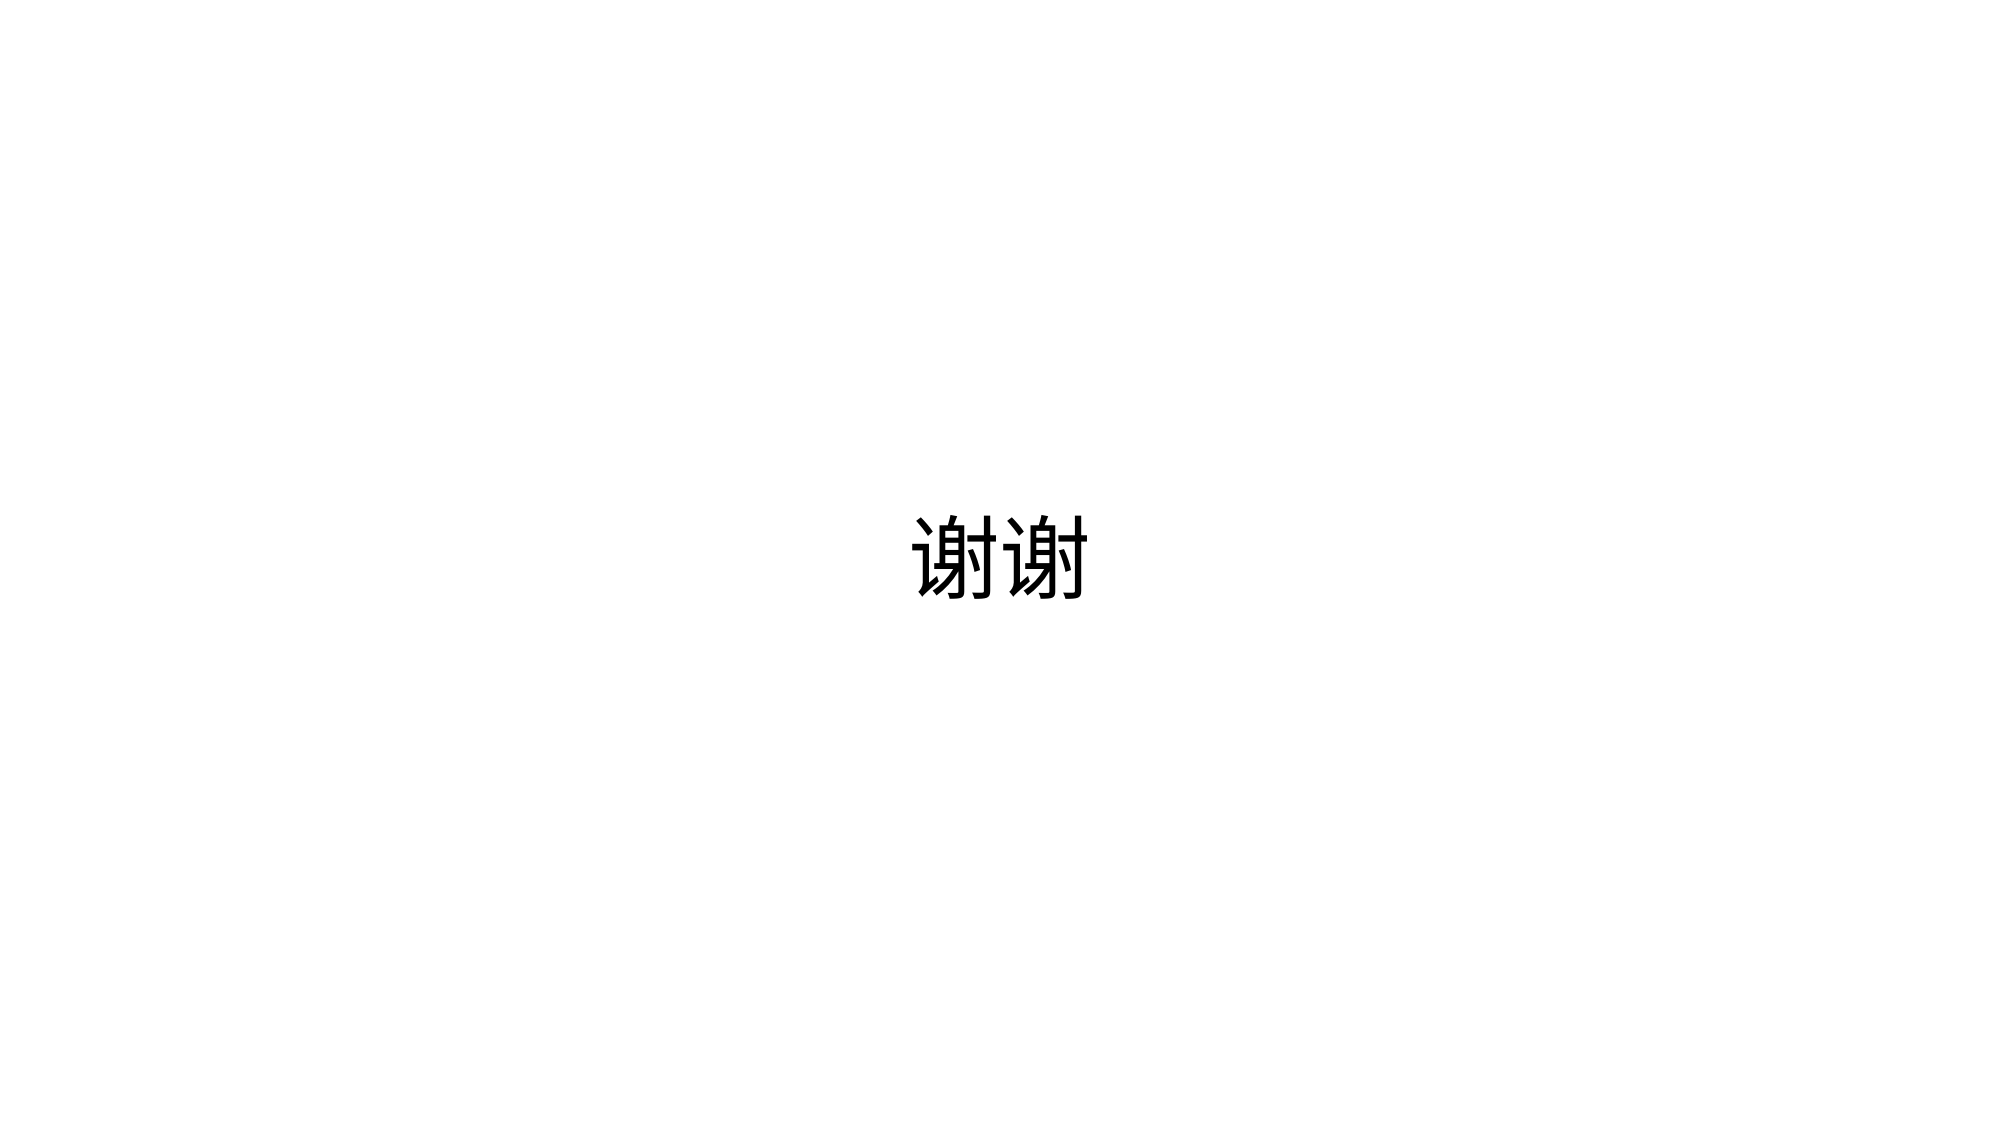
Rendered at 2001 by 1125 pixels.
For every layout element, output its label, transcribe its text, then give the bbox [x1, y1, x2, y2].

title 谢谢 [137, 453, 1863, 672]
